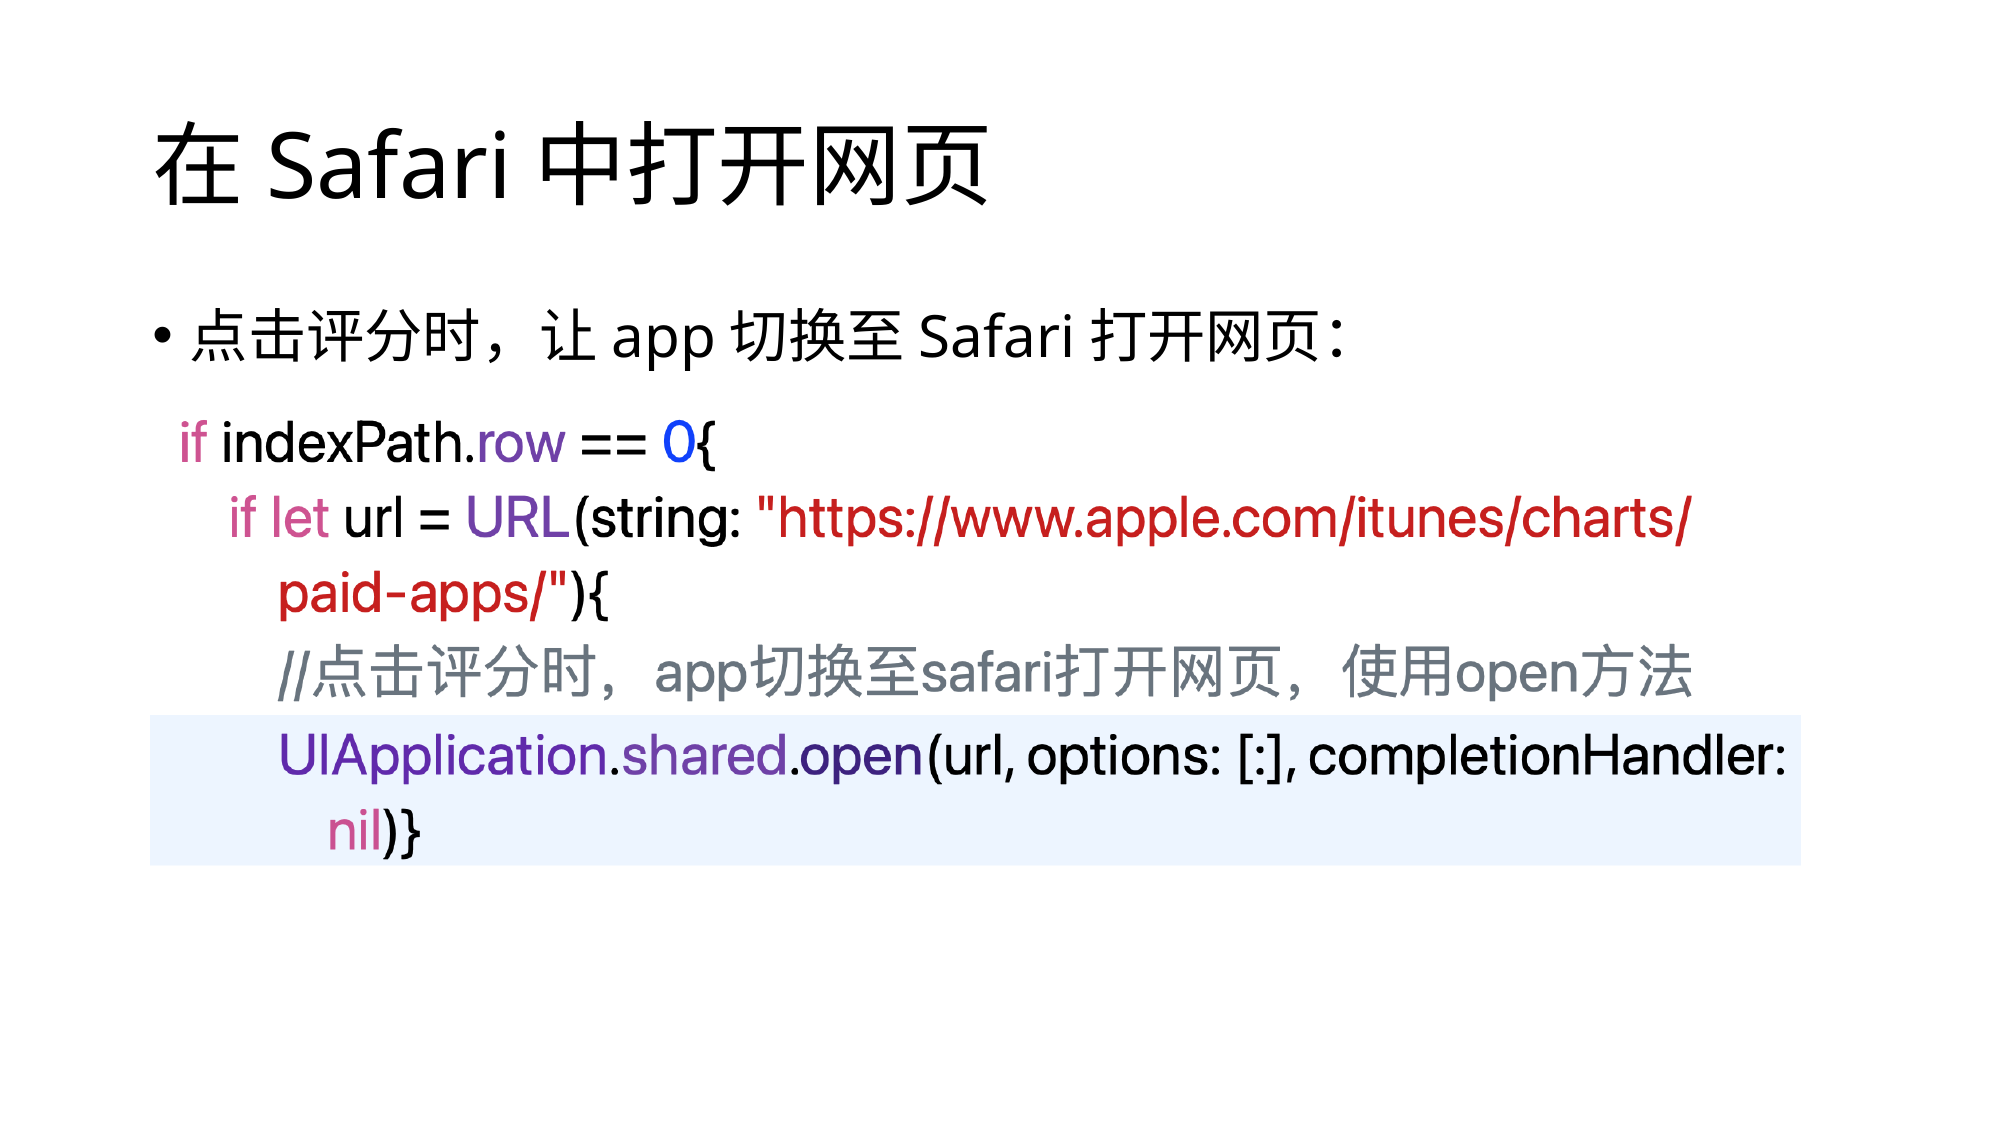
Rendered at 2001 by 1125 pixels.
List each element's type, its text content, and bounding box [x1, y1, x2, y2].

picture [150, 395, 1801, 869]
title 在Safari中打开网页 [137, 59, 1863, 278]
list 点击评分时，让app切换至Safari打开网页： [137, 299, 1863, 1014]
